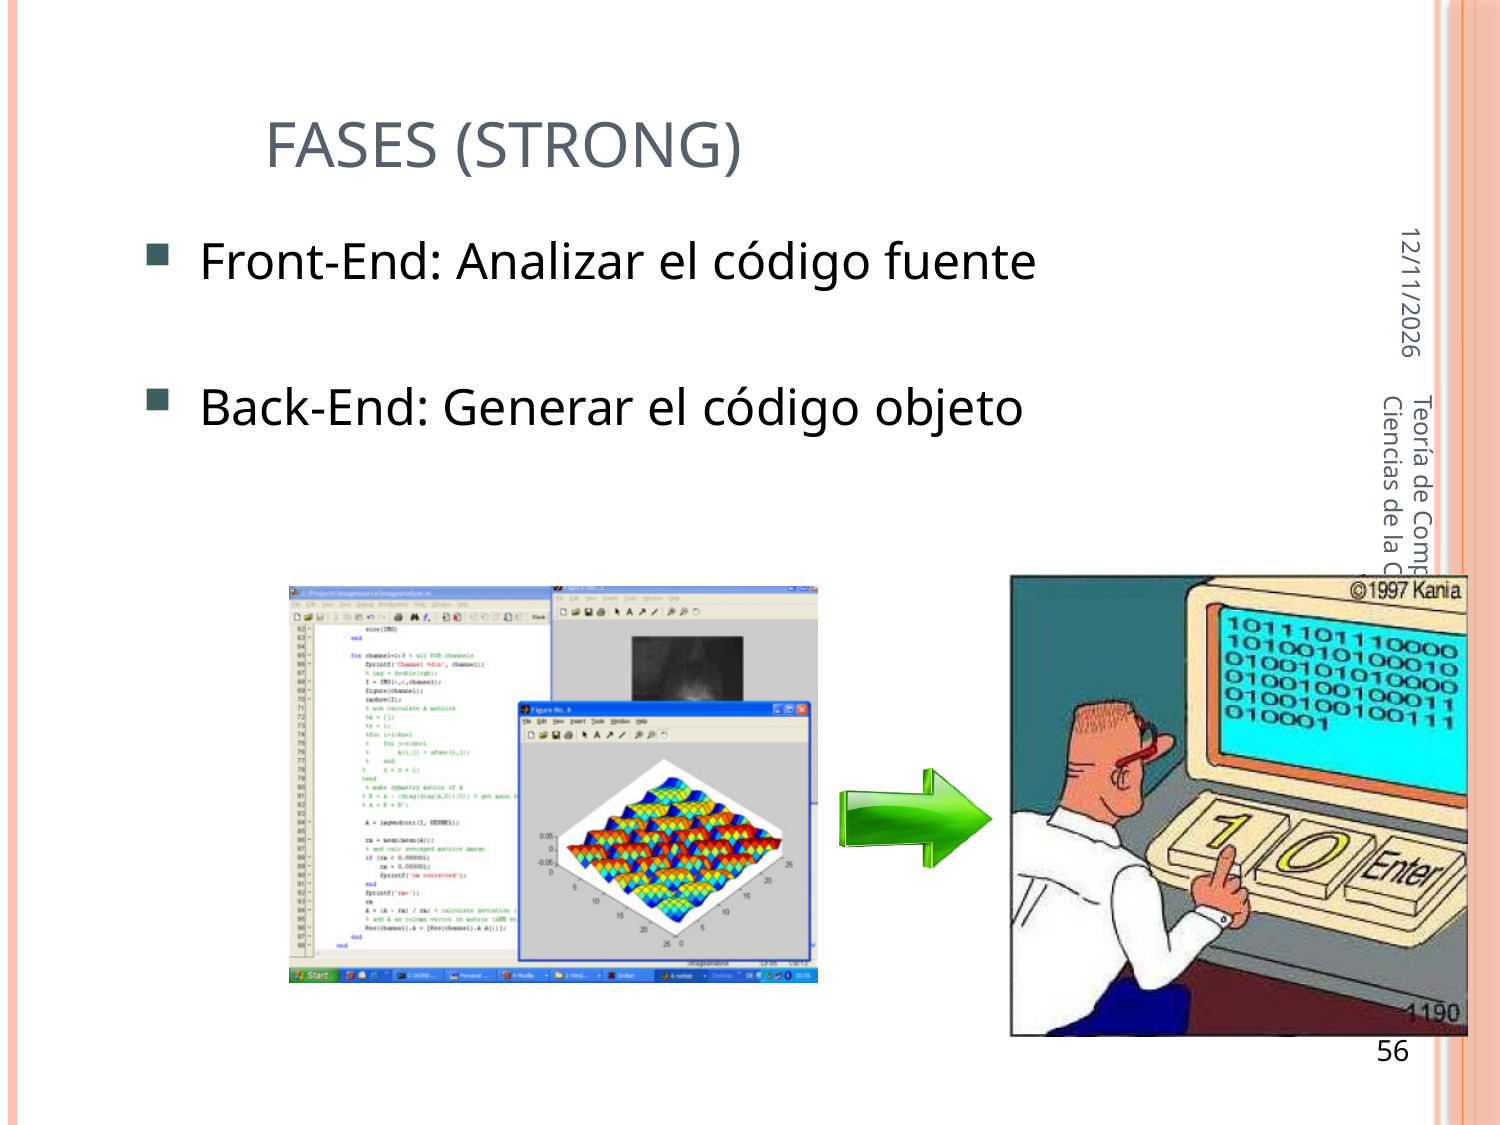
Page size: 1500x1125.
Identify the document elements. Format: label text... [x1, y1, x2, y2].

picture [832, 739, 999, 906]
footer Teoría de Compiladores, Fundamentos de Ciencias de la Computación [1379, 380, 1440, 570]
text_box 56 [1074, 1047, 1425, 1102]
title Fases (Strong) [249, 12, 1461, 188]
list Front-End: Analizar el código fuente Back-End: Generar el código objeto [128, 222, 1342, 1022]
picture [288, 585, 819, 984]
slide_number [1378, 43, 1442, 374]
picture [1009, 573, 1468, 1038]
